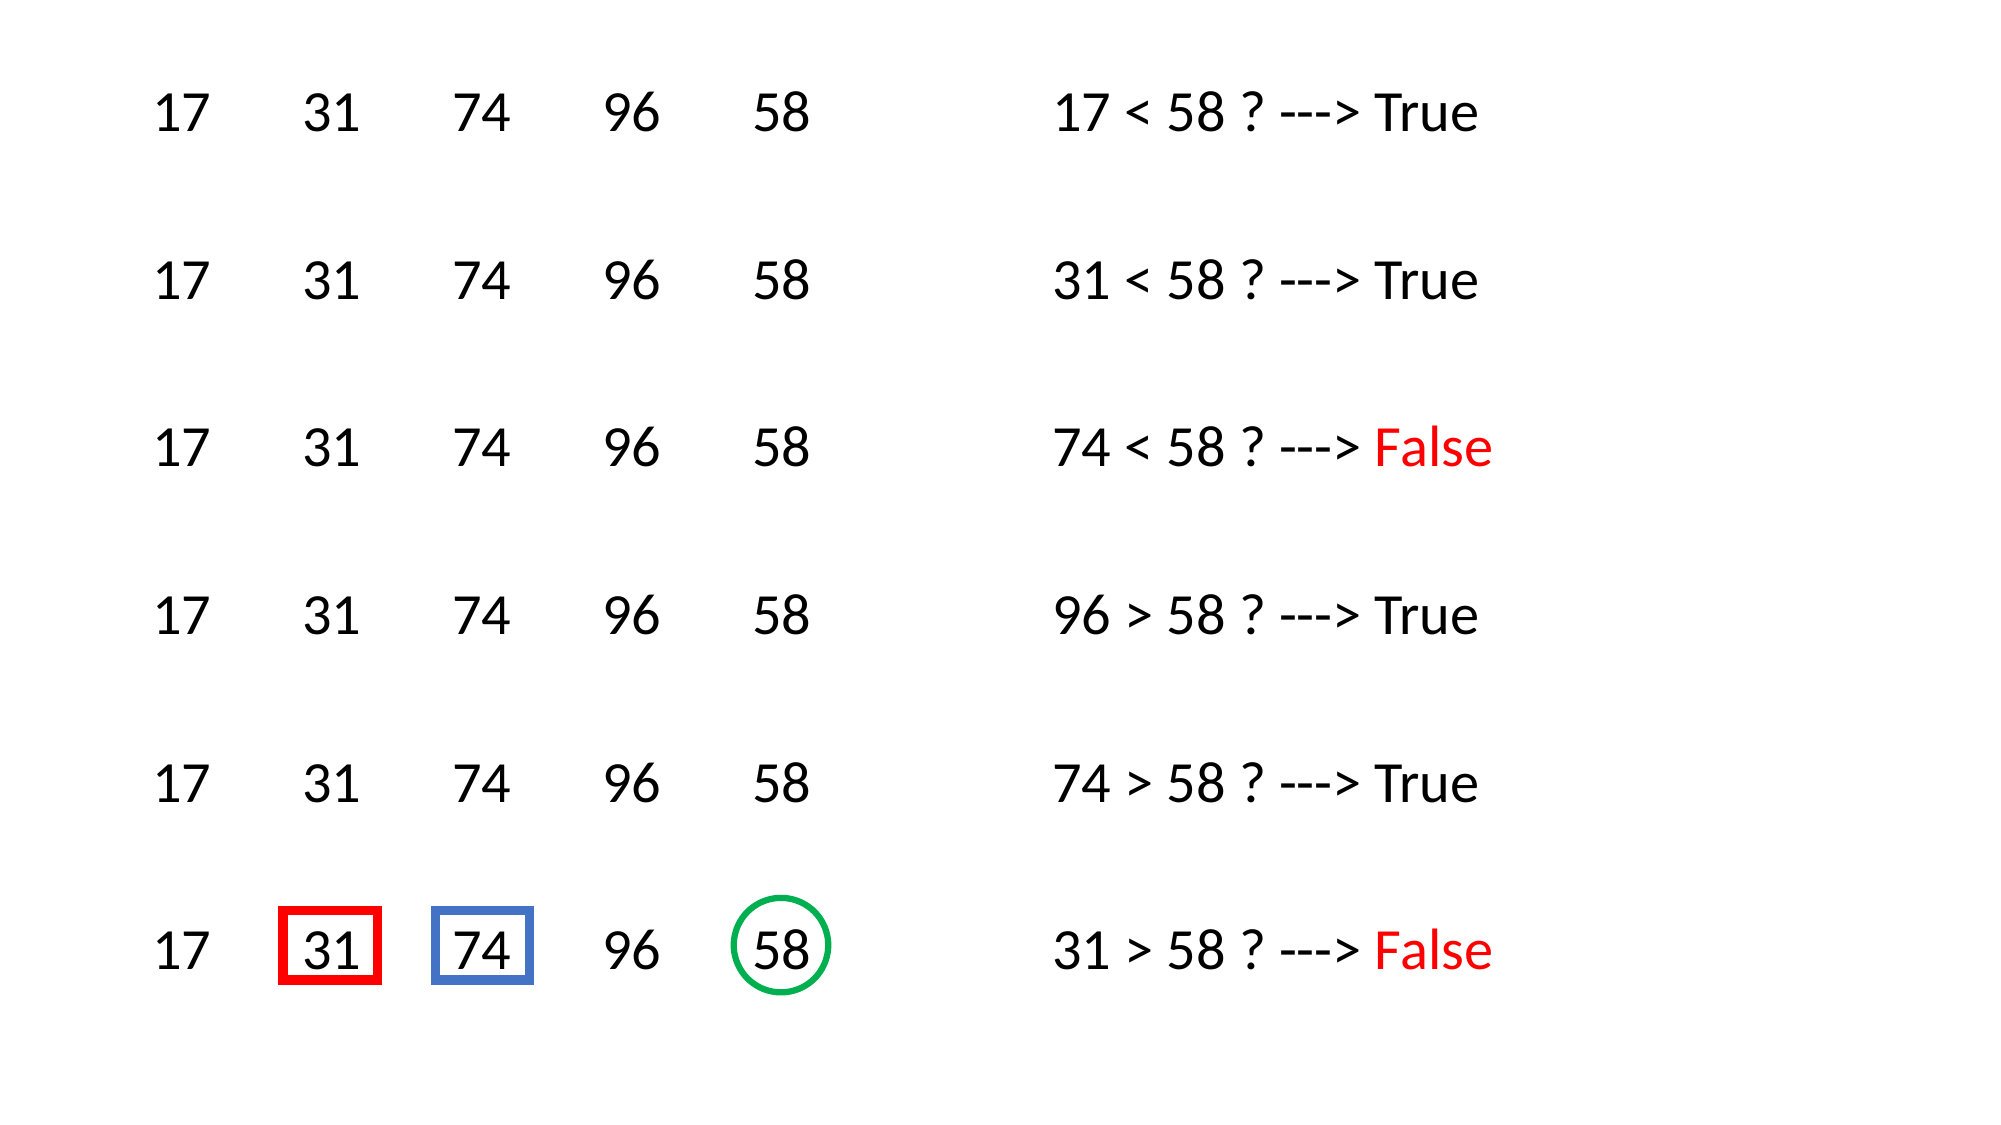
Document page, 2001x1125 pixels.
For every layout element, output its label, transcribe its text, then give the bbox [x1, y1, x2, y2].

list 17 31 74 96 58 17 < 58 ? ---> True 17 31 74 96 58 31 < 58 ? ---> True 17 31 74 96 58 74 < 58 ? ---> False 17 31 74 96 58 96 > 58 ? ---> True 17 31 74 96 58 74 > 58 ? ---> True 17 31 74 96 58 31 > 58 ? ---> False [137, 73, 1863, 1060]
text_box [282, 909, 378, 981]
text_box [434, 909, 531, 981]
text_box [732, 896, 830, 994]
